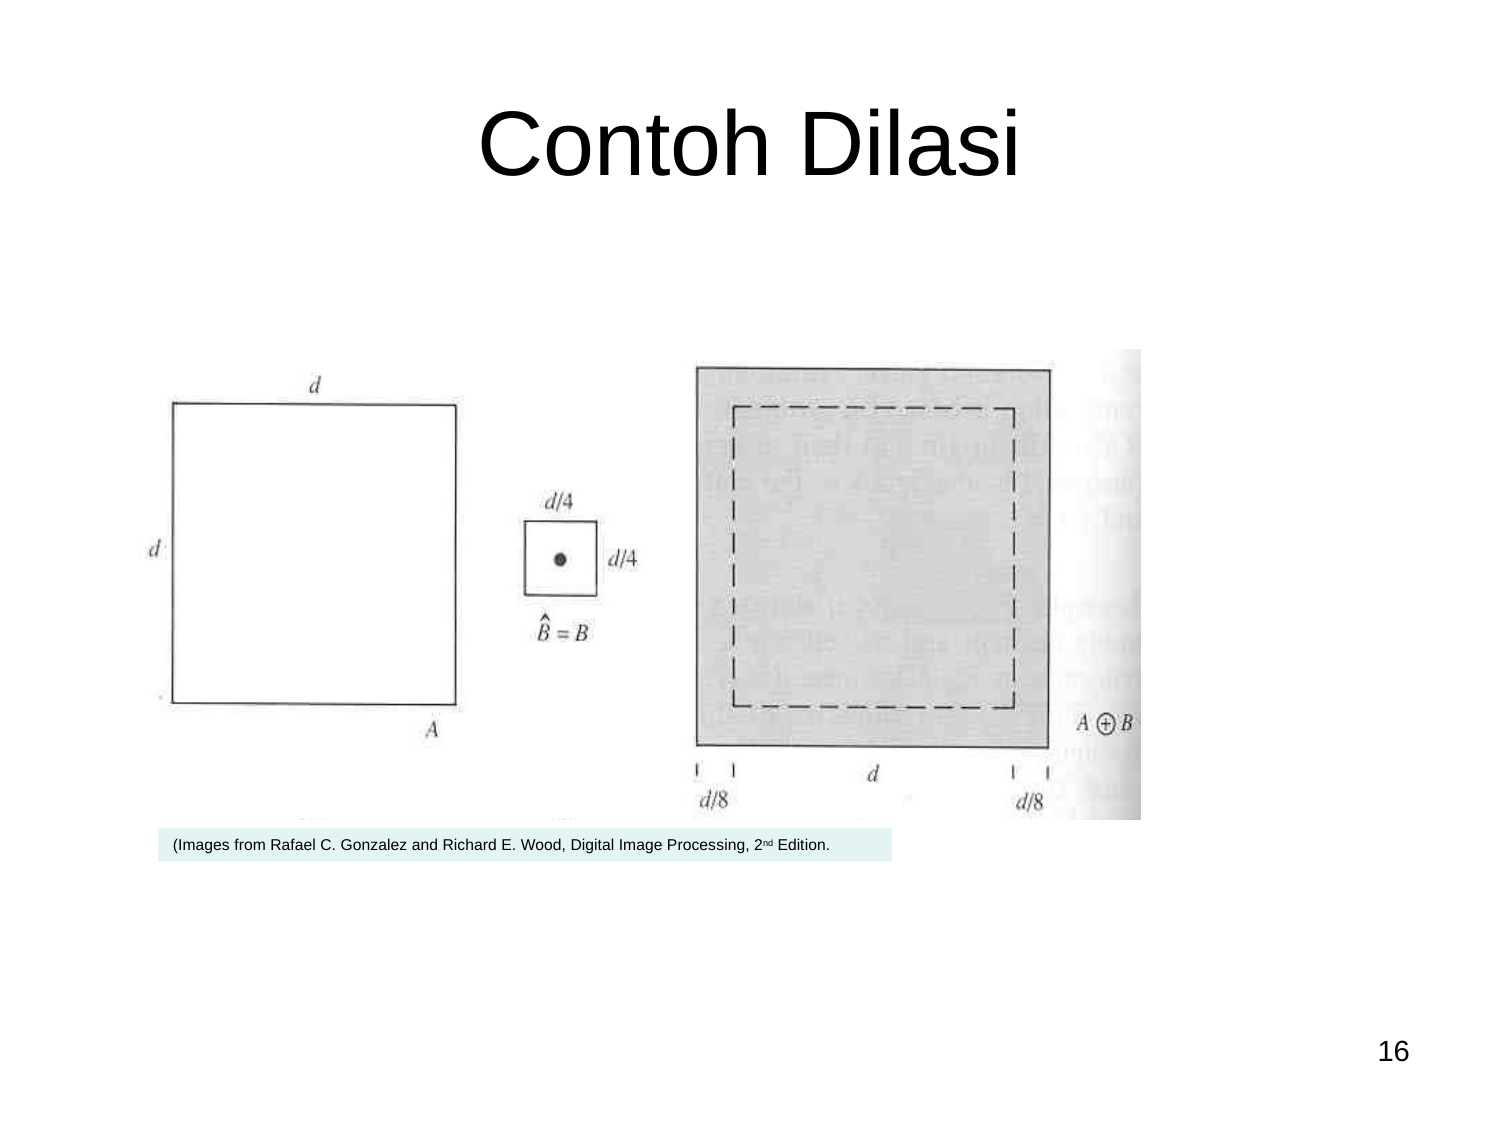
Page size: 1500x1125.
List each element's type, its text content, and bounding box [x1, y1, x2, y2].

slide_number 16 [1074, 1024, 1426, 1103]
picture [139, 349, 1142, 820]
title Contoh Dilasi [74, 44, 1426, 233]
text_box (Images from Rafael C. Gonzalez and Richard E. Wood, Digital Image Processing, 2nd Edition. [158, 829, 892, 862]
